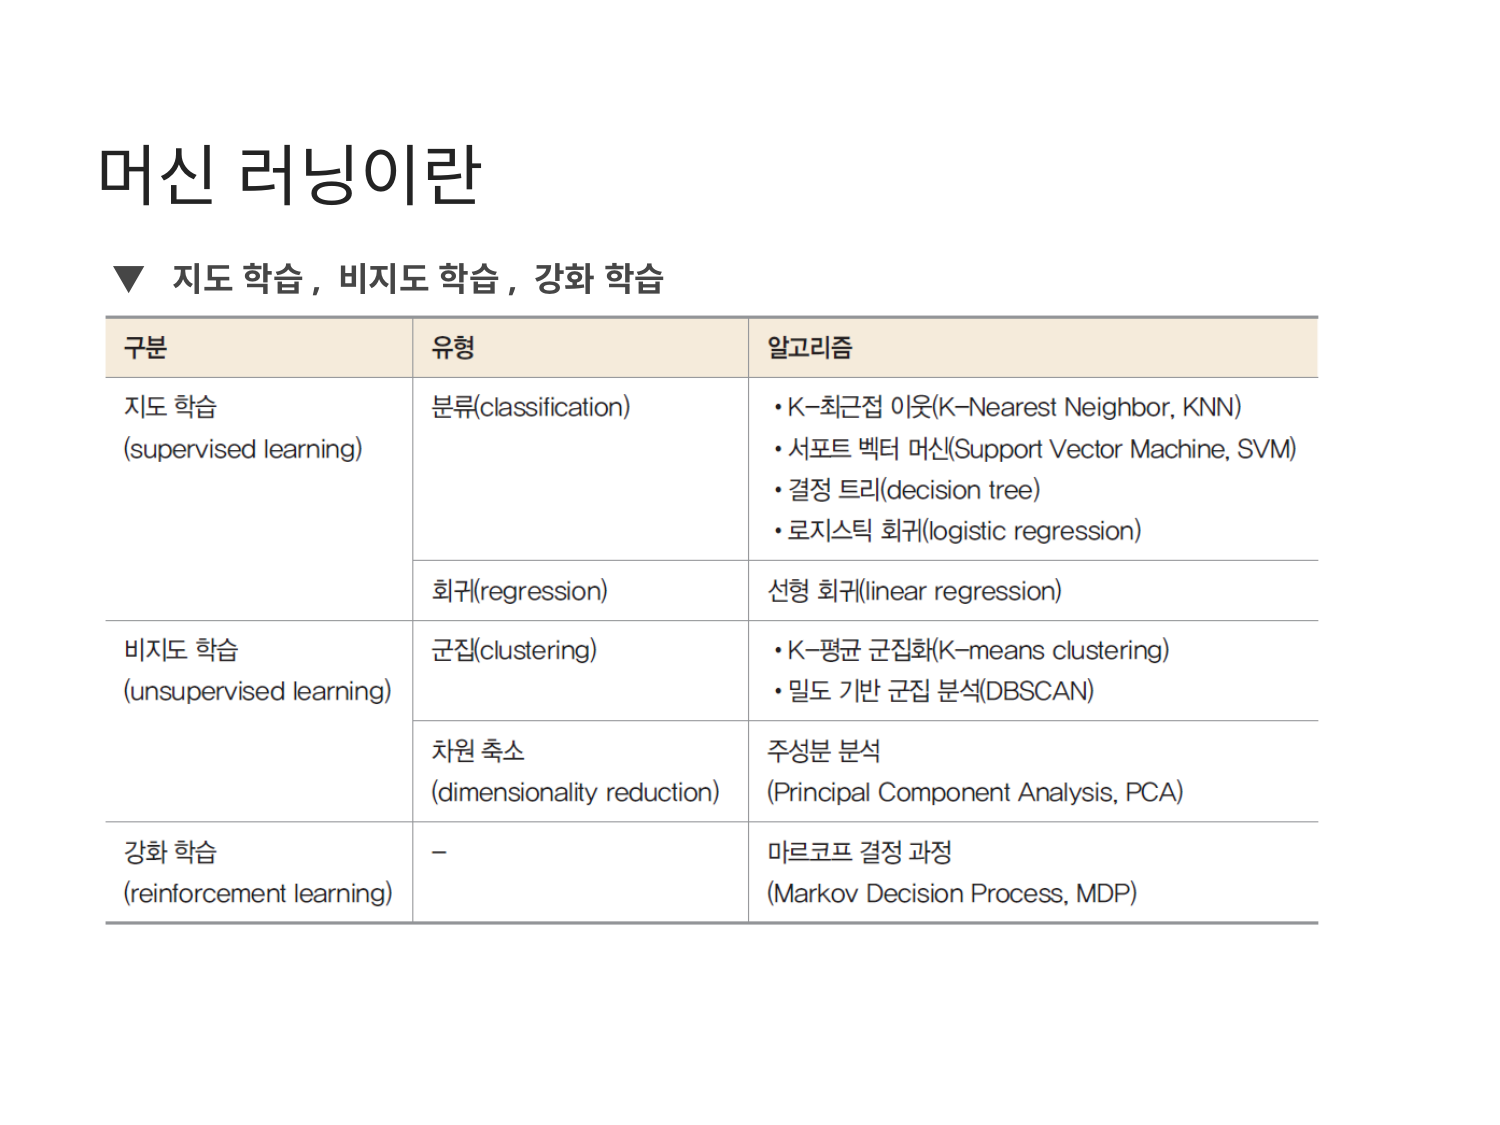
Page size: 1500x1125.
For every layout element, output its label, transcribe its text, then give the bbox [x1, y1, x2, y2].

title 머신 러닝이란 [81, 90, 1412, 222]
text_box ▼ 지도 학습, 비지도 학습, 강화 학습 [97, 251, 1424, 308]
picture [97, 306, 1327, 930]
